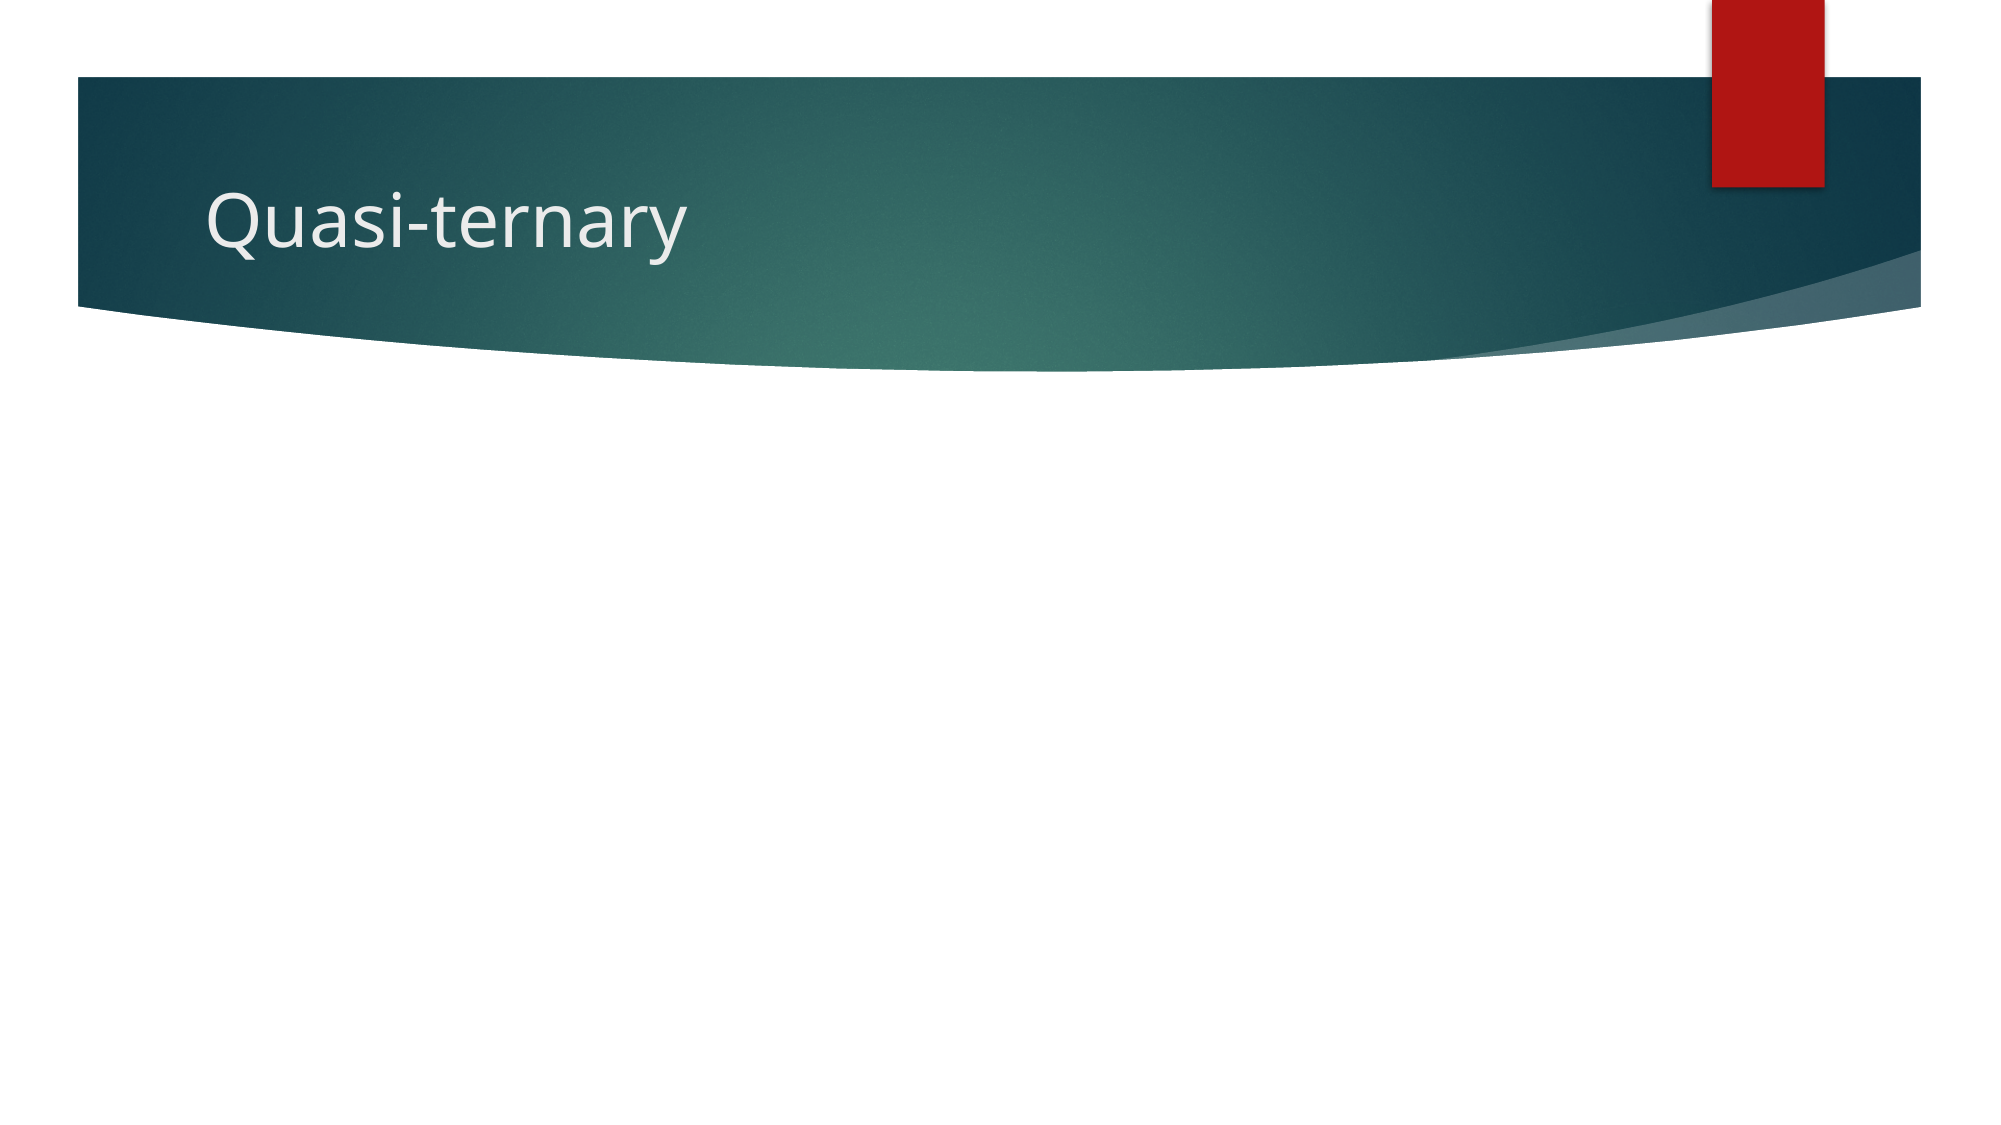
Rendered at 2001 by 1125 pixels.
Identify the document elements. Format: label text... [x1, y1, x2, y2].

title Quasi-ternary [189, 159, 1638, 276]
